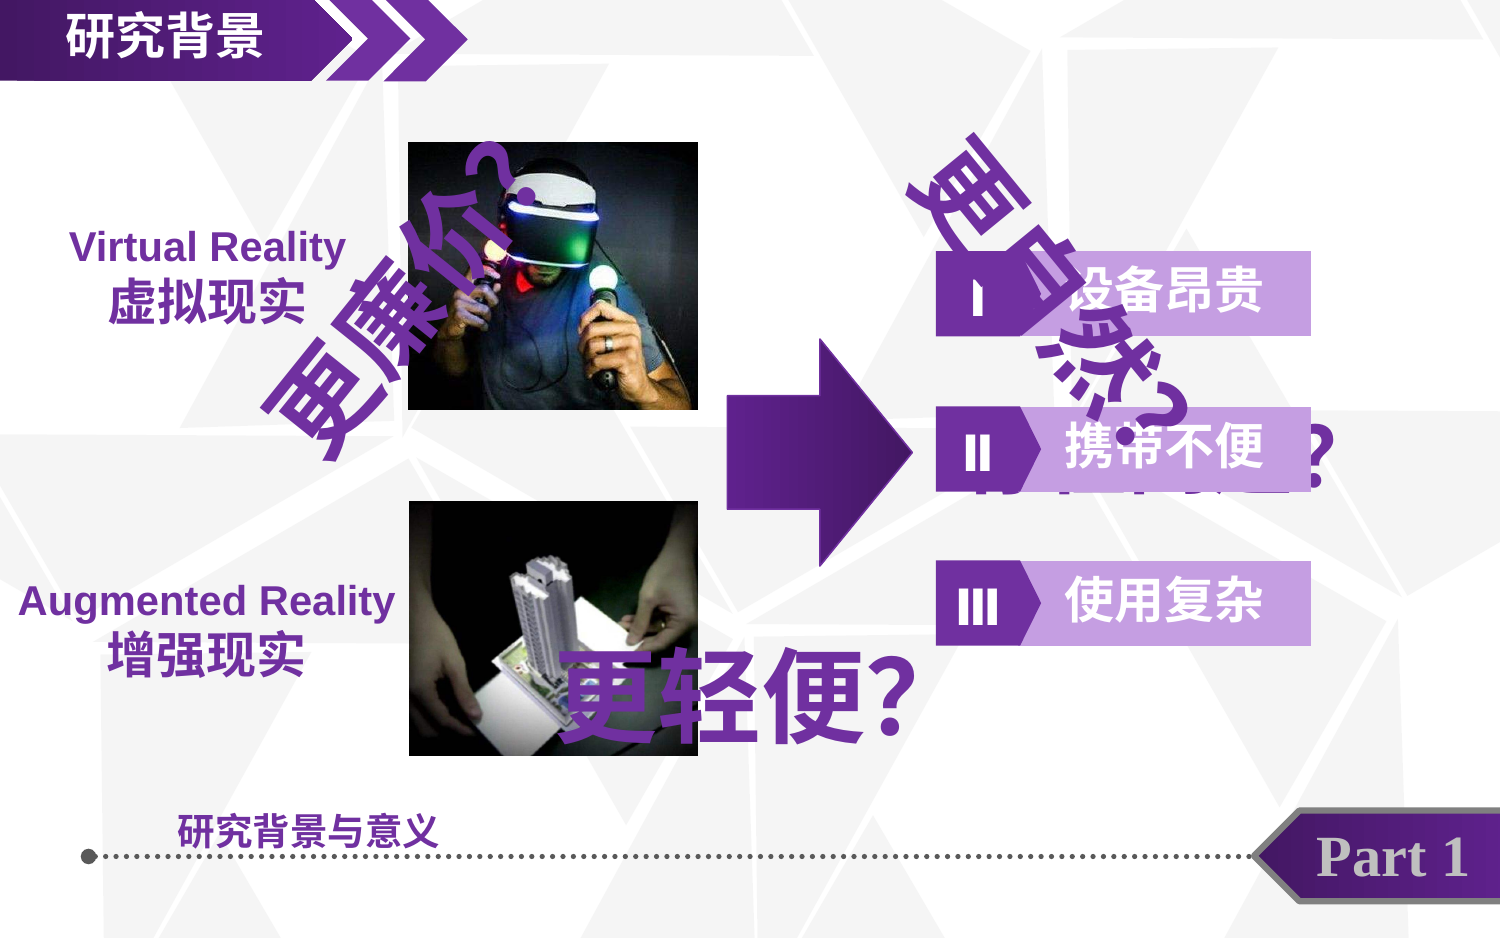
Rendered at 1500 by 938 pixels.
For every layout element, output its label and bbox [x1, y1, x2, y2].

picture [408, 142, 698, 410]
text_box [0, 0, 1500, 938]
picture [408, 500, 698, 756]
